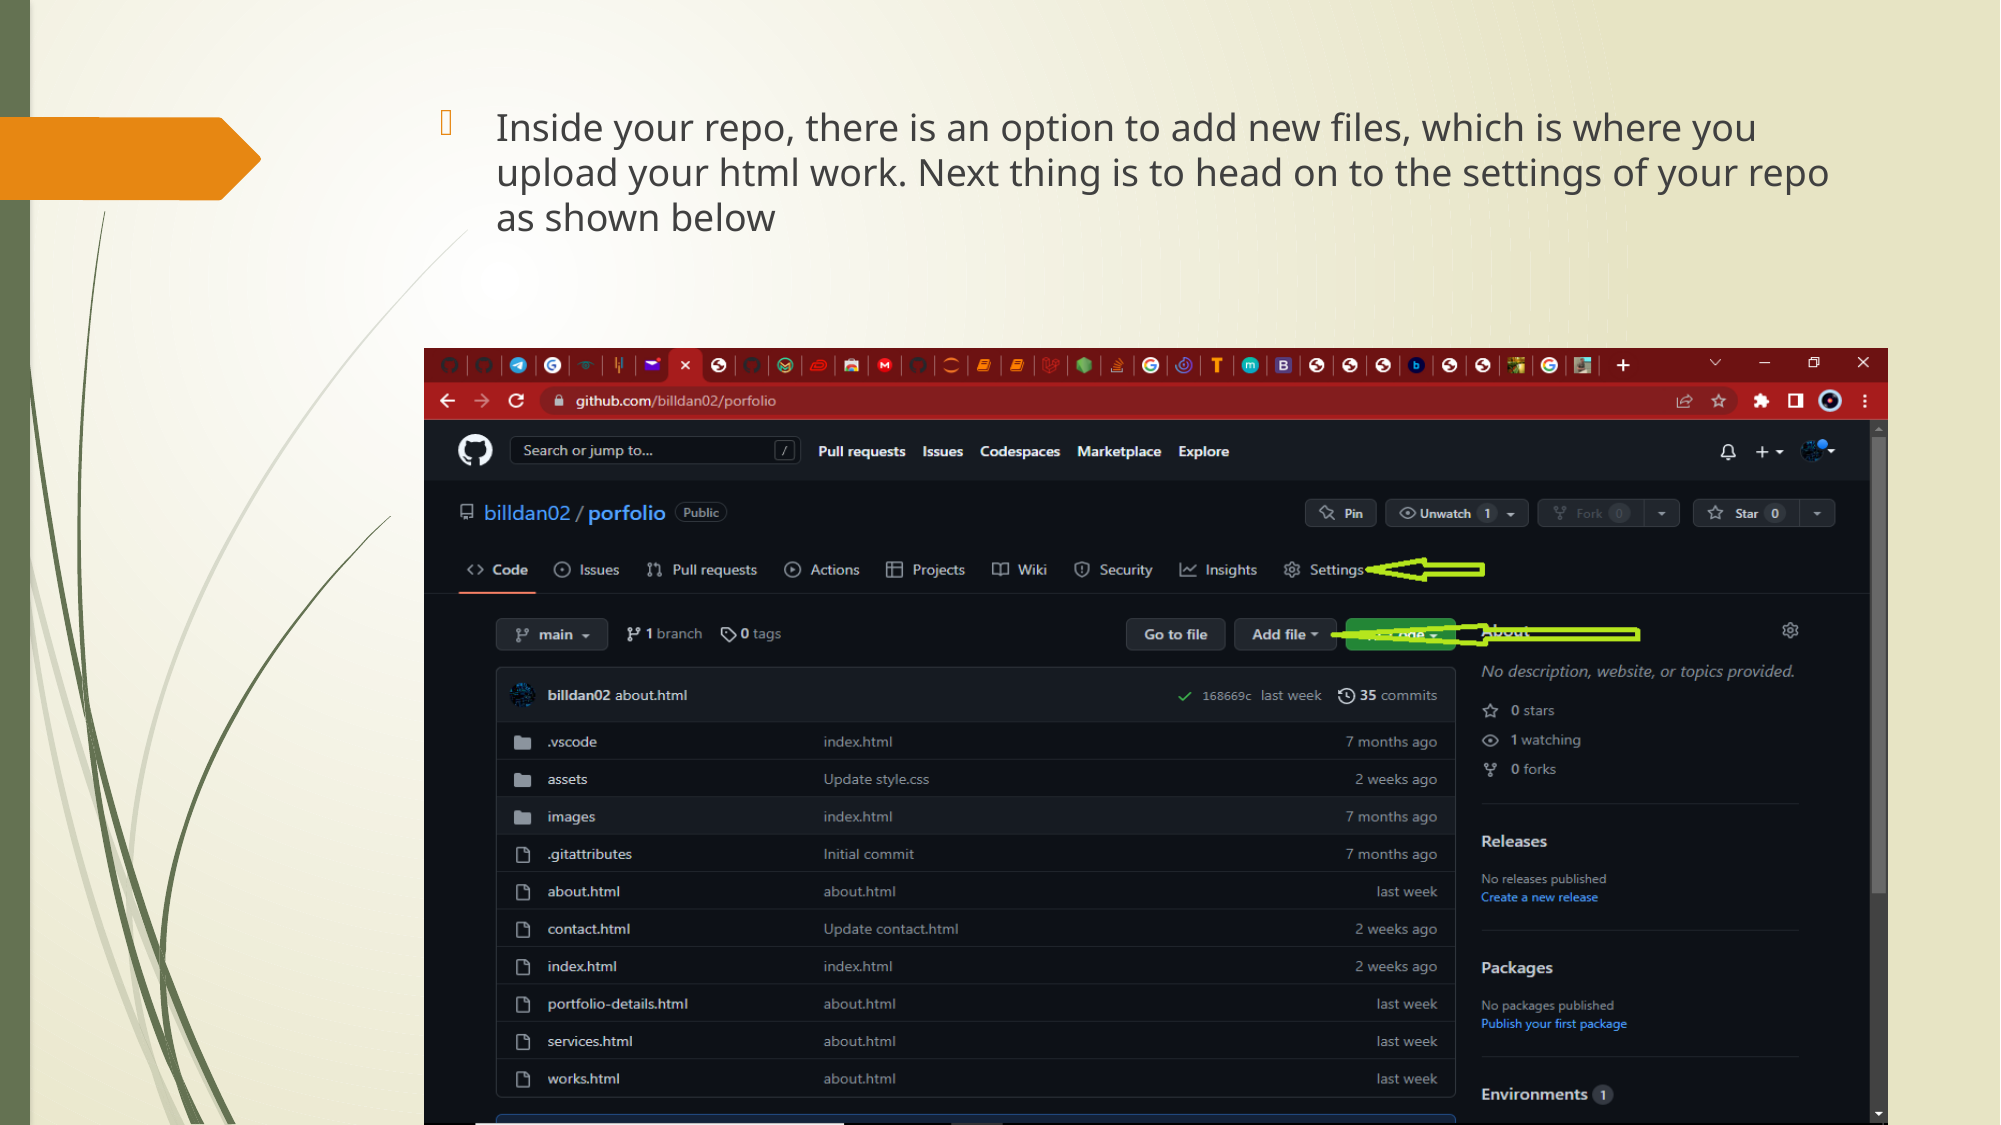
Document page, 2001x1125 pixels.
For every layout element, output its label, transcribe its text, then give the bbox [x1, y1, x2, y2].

list Inside your repo, there is an option to add new files, which is where you upload your html work. Next thing is to head on to the settings of your repo as shown below [424, 96, 1888, 348]
picture [424, 348, 1888, 1125]
